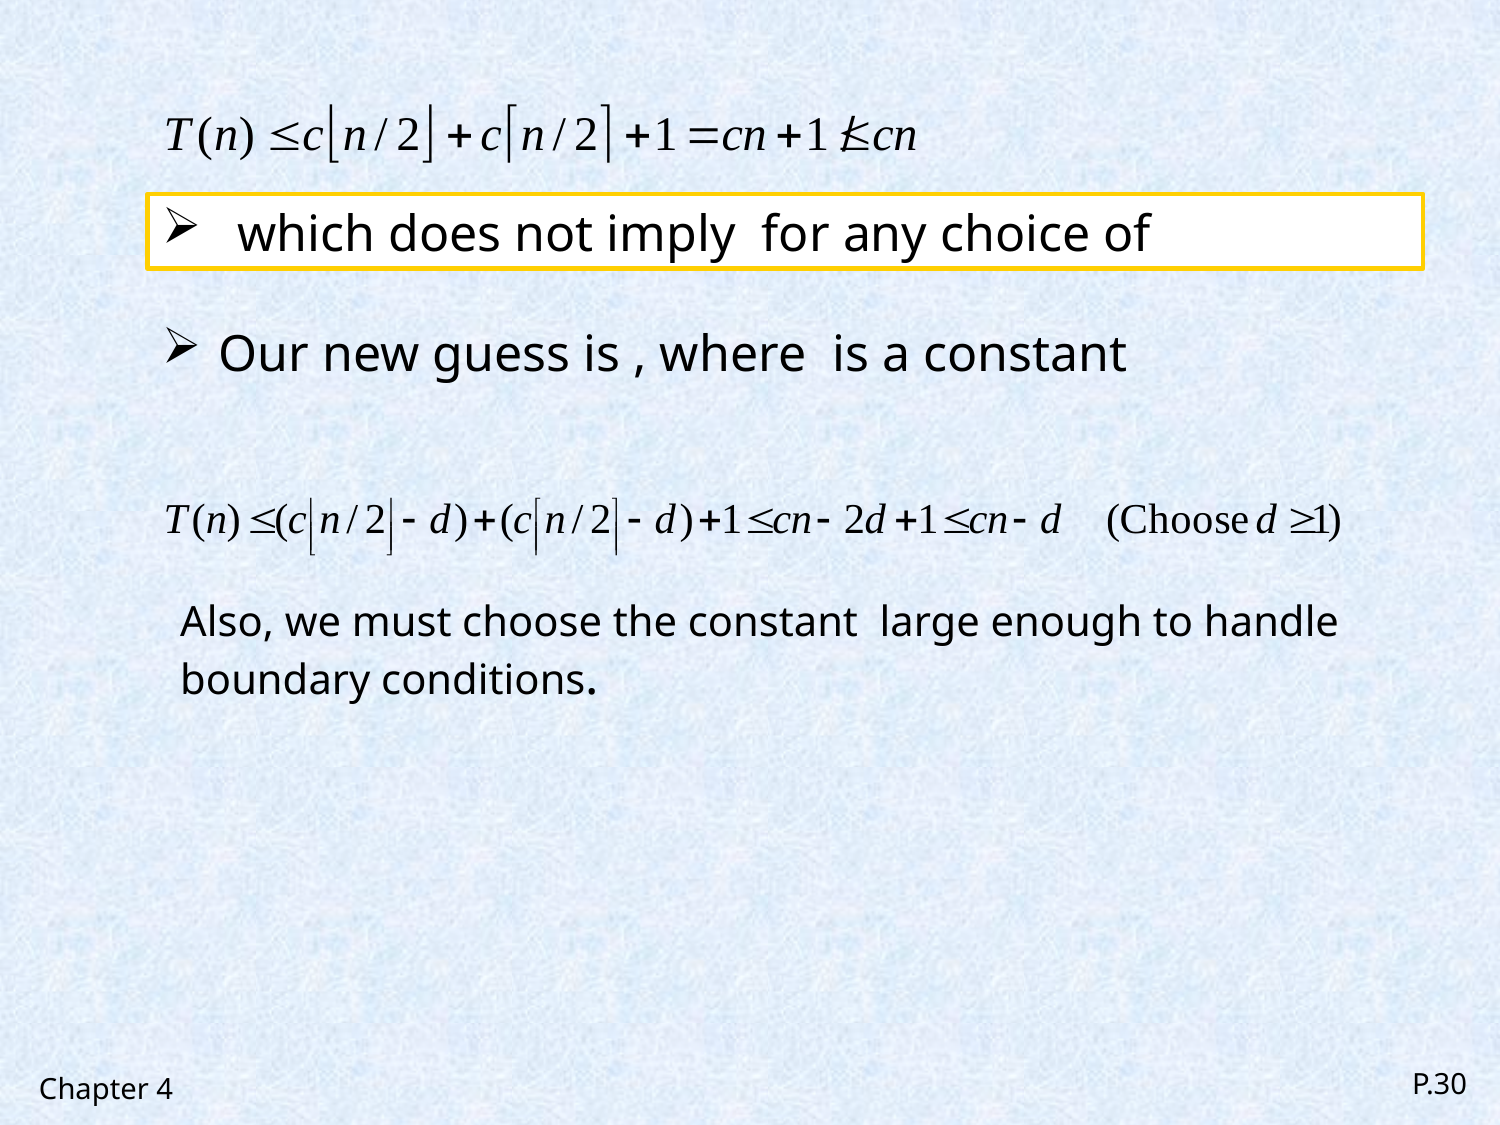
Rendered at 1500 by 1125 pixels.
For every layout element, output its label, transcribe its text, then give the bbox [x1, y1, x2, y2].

slide_number P.30 [1169, 1037, 1483, 1113]
slide_number Chapter 4 [0, 0, 1500, 1125]
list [161, 491, 1346, 563]
slide_number Chapter 4 [23, 1037, 337, 1113]
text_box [159, 101, 928, 175]
